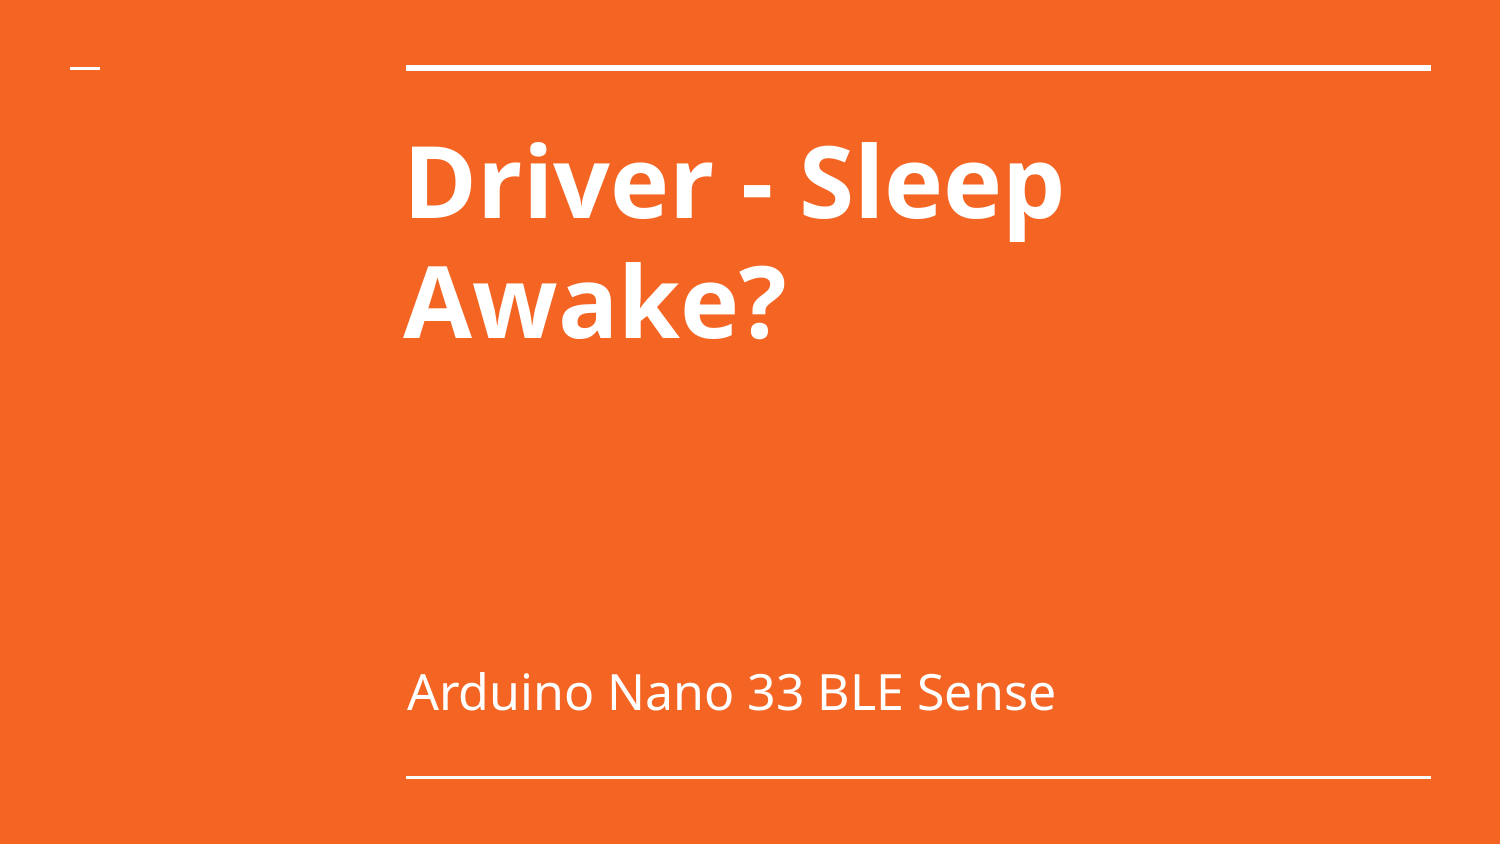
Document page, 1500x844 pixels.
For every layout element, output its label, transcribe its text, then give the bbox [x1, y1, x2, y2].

title Driver - Sleep Awake? [389, 103, 1428, 357]
subtitle Arduino Nano 33 BLE Sense [392, 531, 1431, 735]
